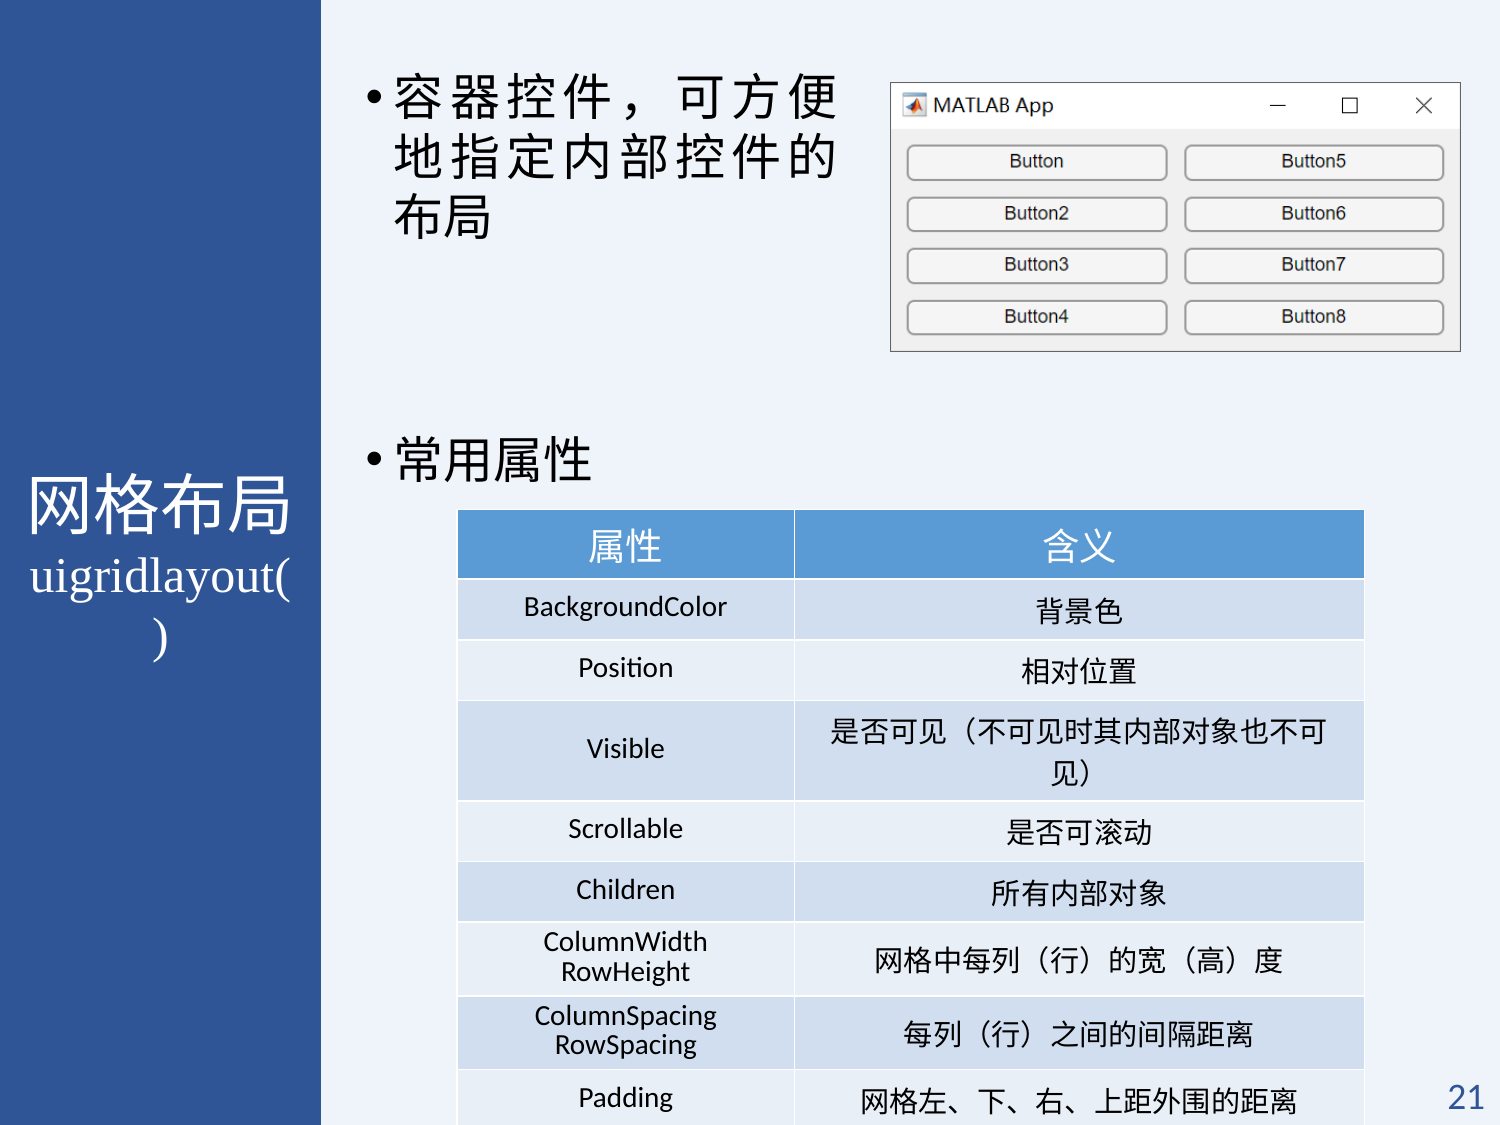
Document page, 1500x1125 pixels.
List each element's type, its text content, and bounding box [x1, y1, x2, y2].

table_cell Visible [458, 701, 794, 800]
list 容器控件，可方便地指定内部控件的布局 常用属性 [350, 58, 853, 602]
table_cell Children [458, 862, 794, 921]
list 网格布局 uigridlayout() [7, 164, 314, 961]
table_cell 背景色 [795, 580, 1364, 639]
table_cell 每列（行）之间的间隔距离 [795, 997, 1364, 1069]
table_cell Scrollable [458, 802, 794, 861]
table_cell BackgroundColor [458, 580, 794, 639]
table_cell 相对位置 [795, 641, 1364, 700]
table_cell 是否可滚动 [795, 802, 1364, 861]
table_cell 是否可见（不可见时其内部对象也不可见） [795, 701, 1364, 800]
table_cell ColumnSpacing RowSpacing [458, 997, 794, 1069]
table_cell 所有内部对象 [795, 862, 1364, 921]
table_cell 网格中每列（行）的宽（高）度 [795, 923, 1364, 995]
table_cell ColumnWidth RowHeight [458, 923, 794, 995]
table_cell Position [458, 641, 794, 700]
table_header 含义 [795, 510, 1364, 578]
table_cell 网格左、下、右、上距外围的距离 [795, 1070, 1364, 1125]
table_cell Padding [458, 1070, 794, 1125]
picture [890, 82, 1461, 352]
table_header 属性 [458, 510, 794, 578]
